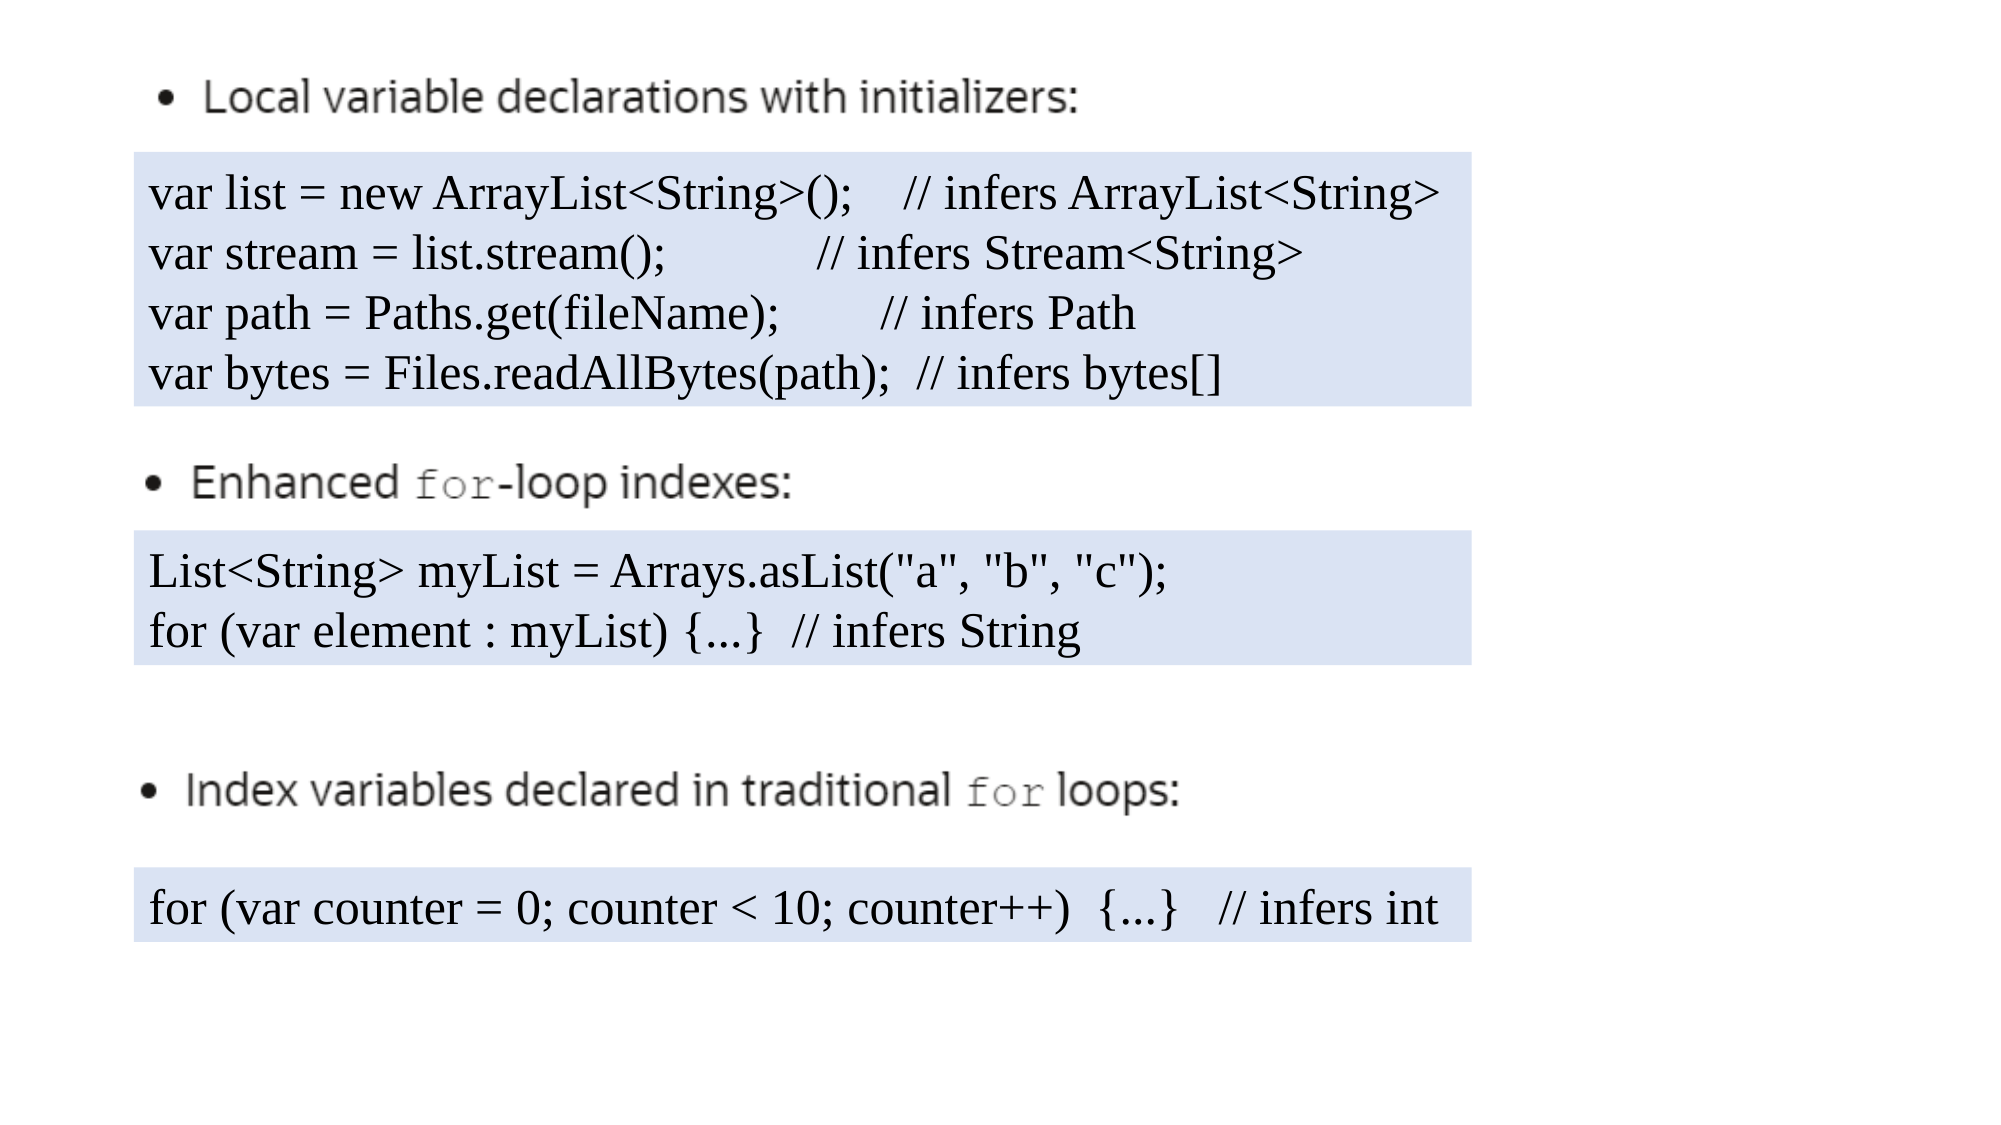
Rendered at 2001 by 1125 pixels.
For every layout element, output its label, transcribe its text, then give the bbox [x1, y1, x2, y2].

text_box for (var counter = 0; counter < 10; counter++) {...} // infers int [133, 867, 1472, 942]
text_box var list = new ArrayList<String>(); // infers ArrayList<String> var stream = list.stream(); // infers Stream<String> var path = Paths.get(fileName); // infers Path var bytes = Files.readAllBytes(path); // infers bytes[] [133, 151, 1472, 407]
picture [111, 741, 1261, 843]
picture [111, 38, 1114, 150]
picture [111, 429, 837, 530]
text_box List<String> myList = Arrays.asList("a", "b", "c"); for (var element : myList) {...} // infers String [133, 530, 1472, 666]
